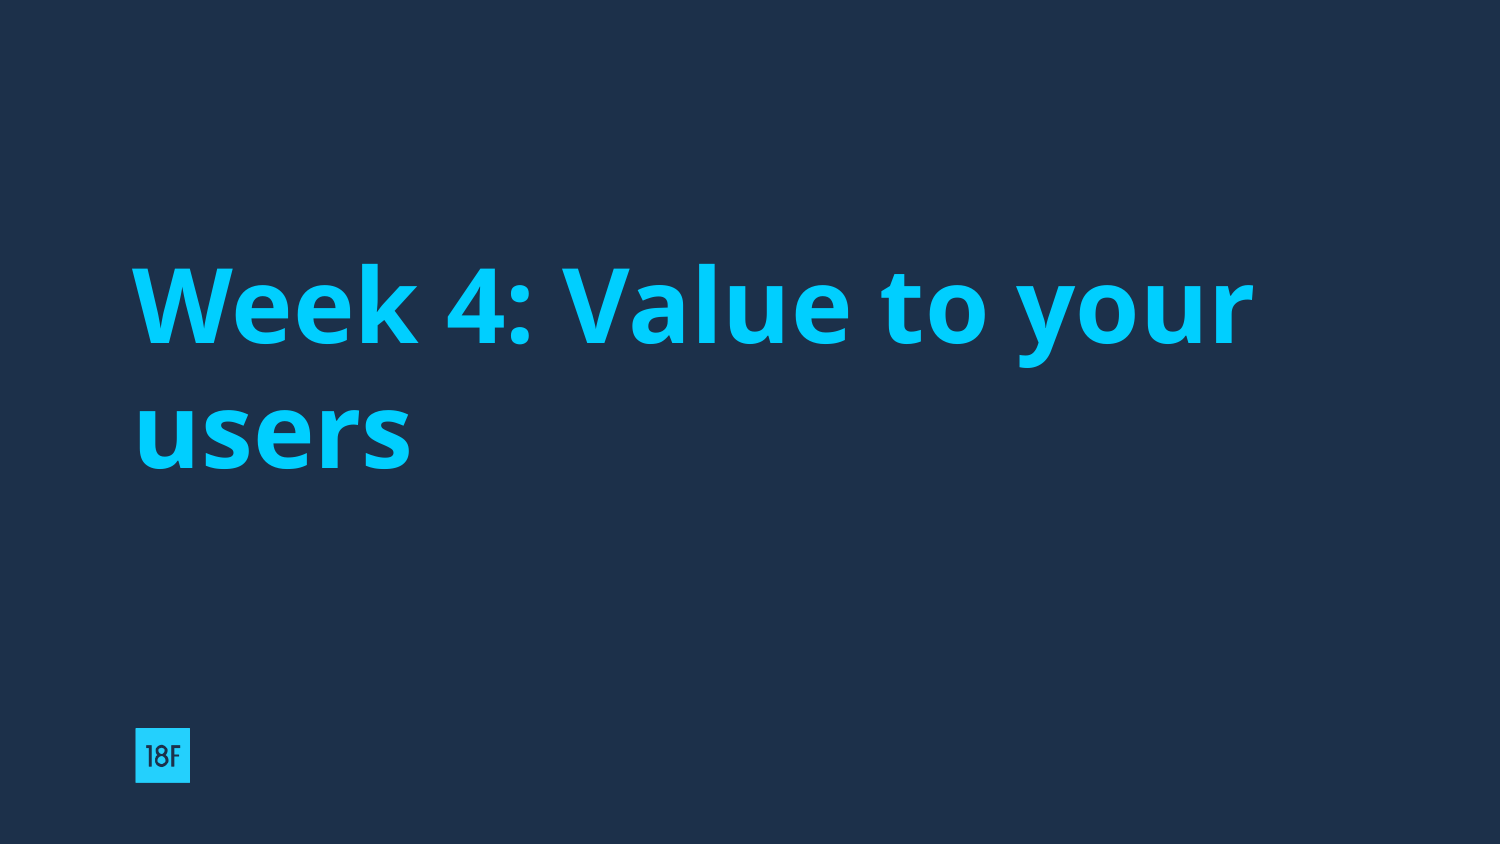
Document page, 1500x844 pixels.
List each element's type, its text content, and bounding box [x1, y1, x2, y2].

picture [135, 728, 190, 783]
title Week 4: Value to your users [117, 224, 1330, 496]
